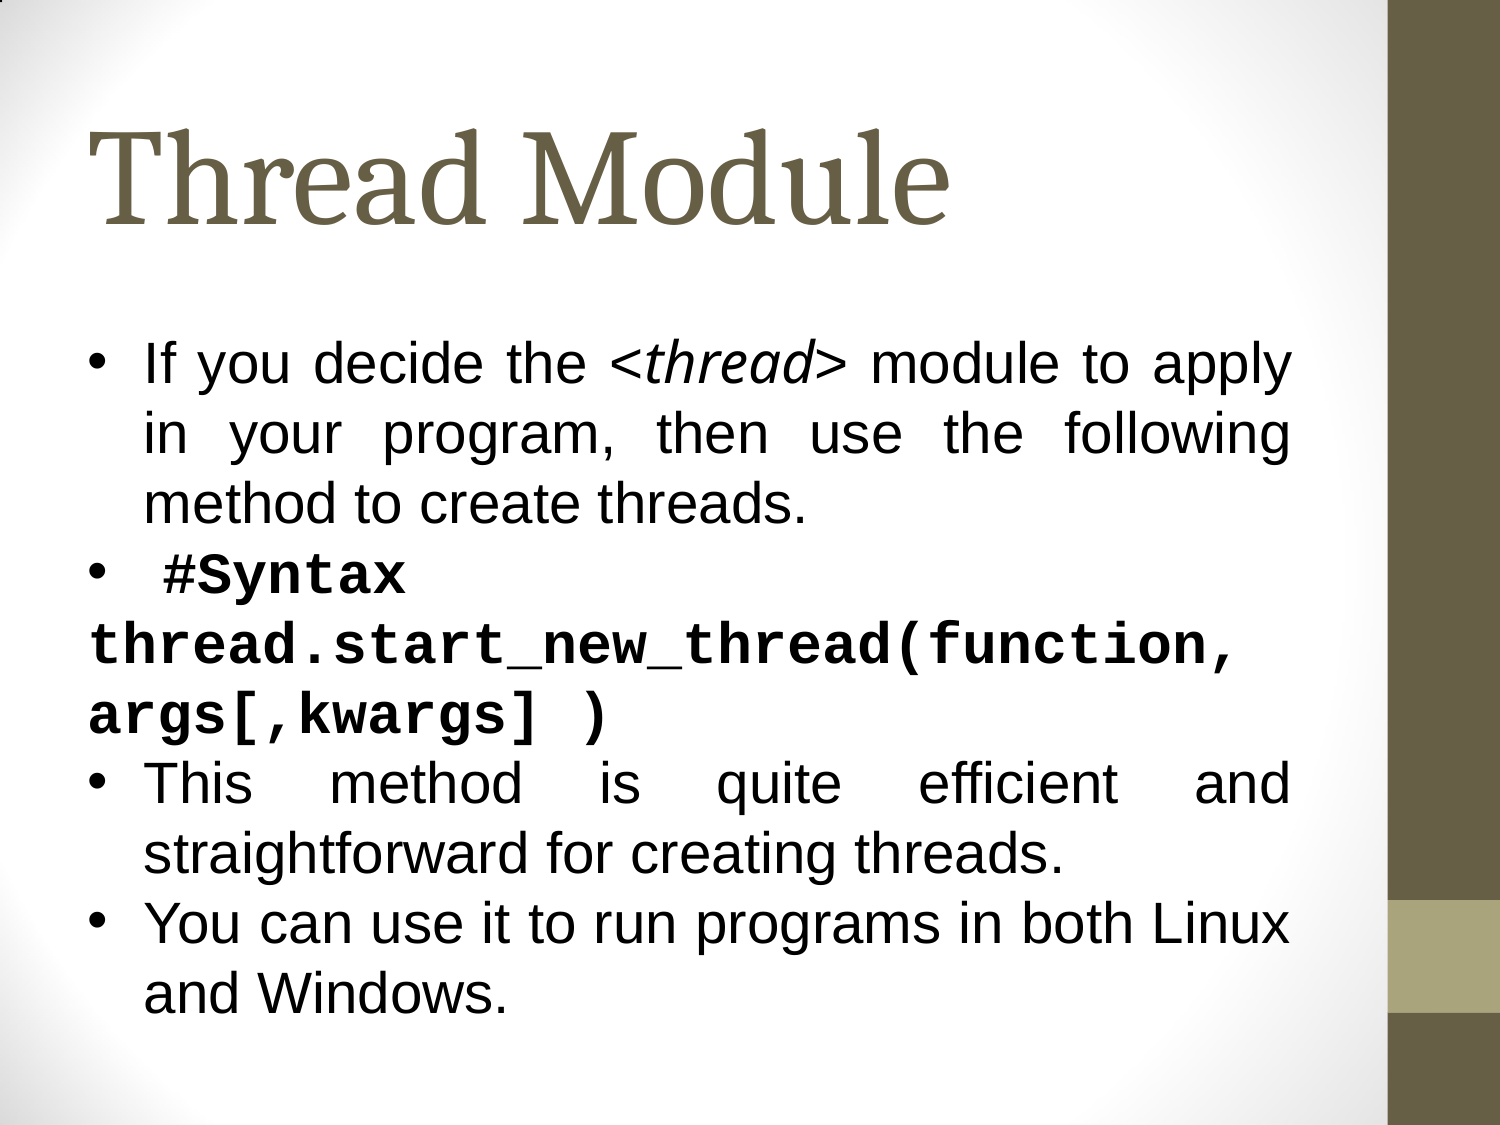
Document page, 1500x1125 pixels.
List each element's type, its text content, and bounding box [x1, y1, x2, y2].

title Thread Module [87, 87, 1337, 422]
picture [0, 0, 1387, 1125]
list If you decide the <thread> module to apply in your program, then use the following method to create threads. #Syntax thread.start_new_thread(function, args[,kwargs] ) This method is quite efficient and straightforward for creating threads. You can use it to run programs in both Linux and Windows. [87, 324, 1294, 1088]
